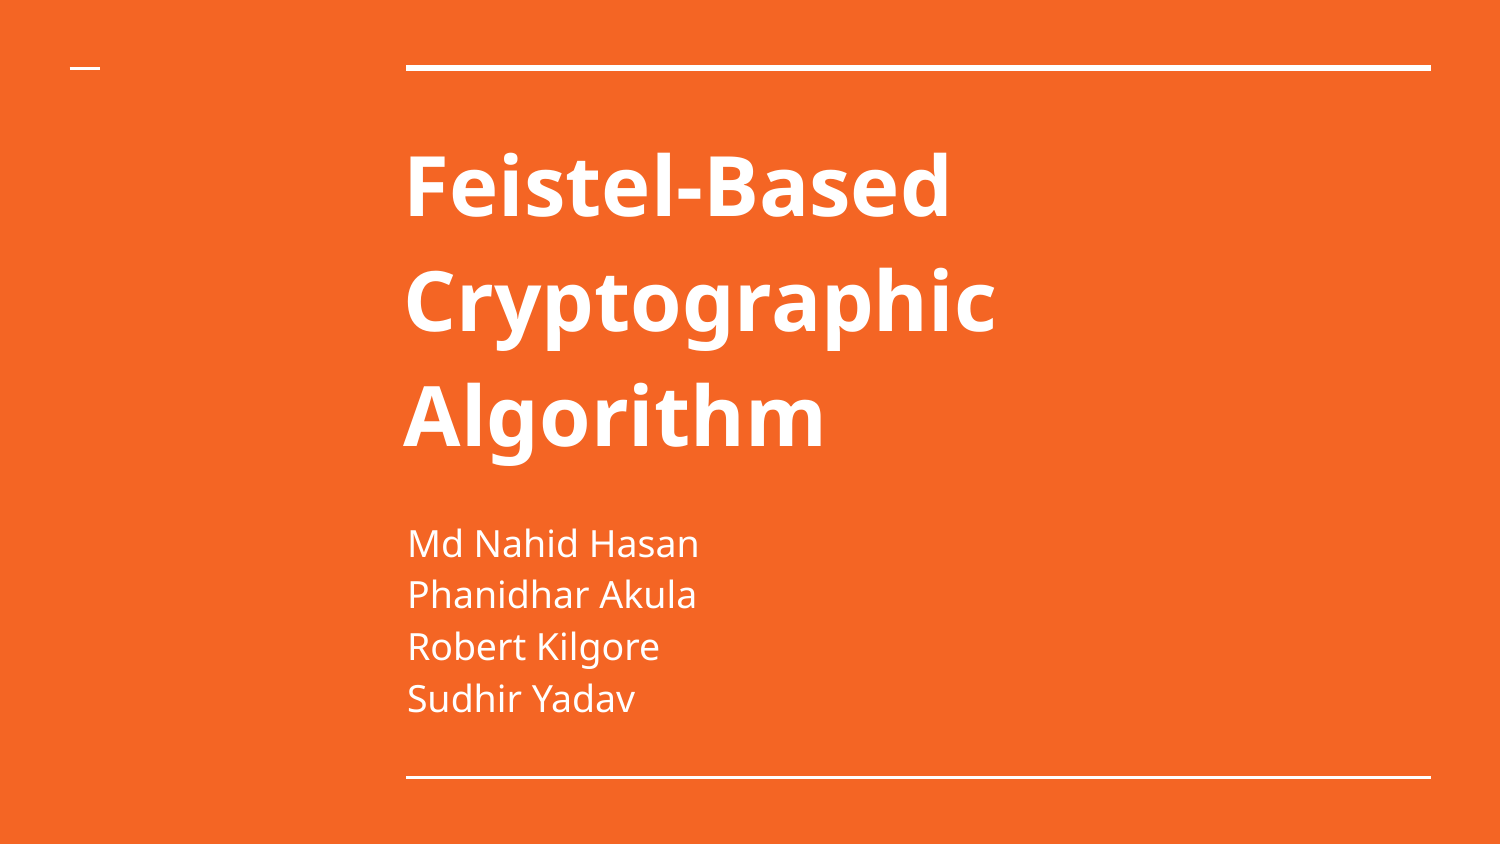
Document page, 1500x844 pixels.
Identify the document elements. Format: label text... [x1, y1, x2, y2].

subtitle Md Nahid Hasan Phanidhar Akula Robert Kilgore Sudhir Yadav [392, 496, 1431, 735]
title Feistel-Based Cryptographic Algorithm [389, 103, 1428, 357]
